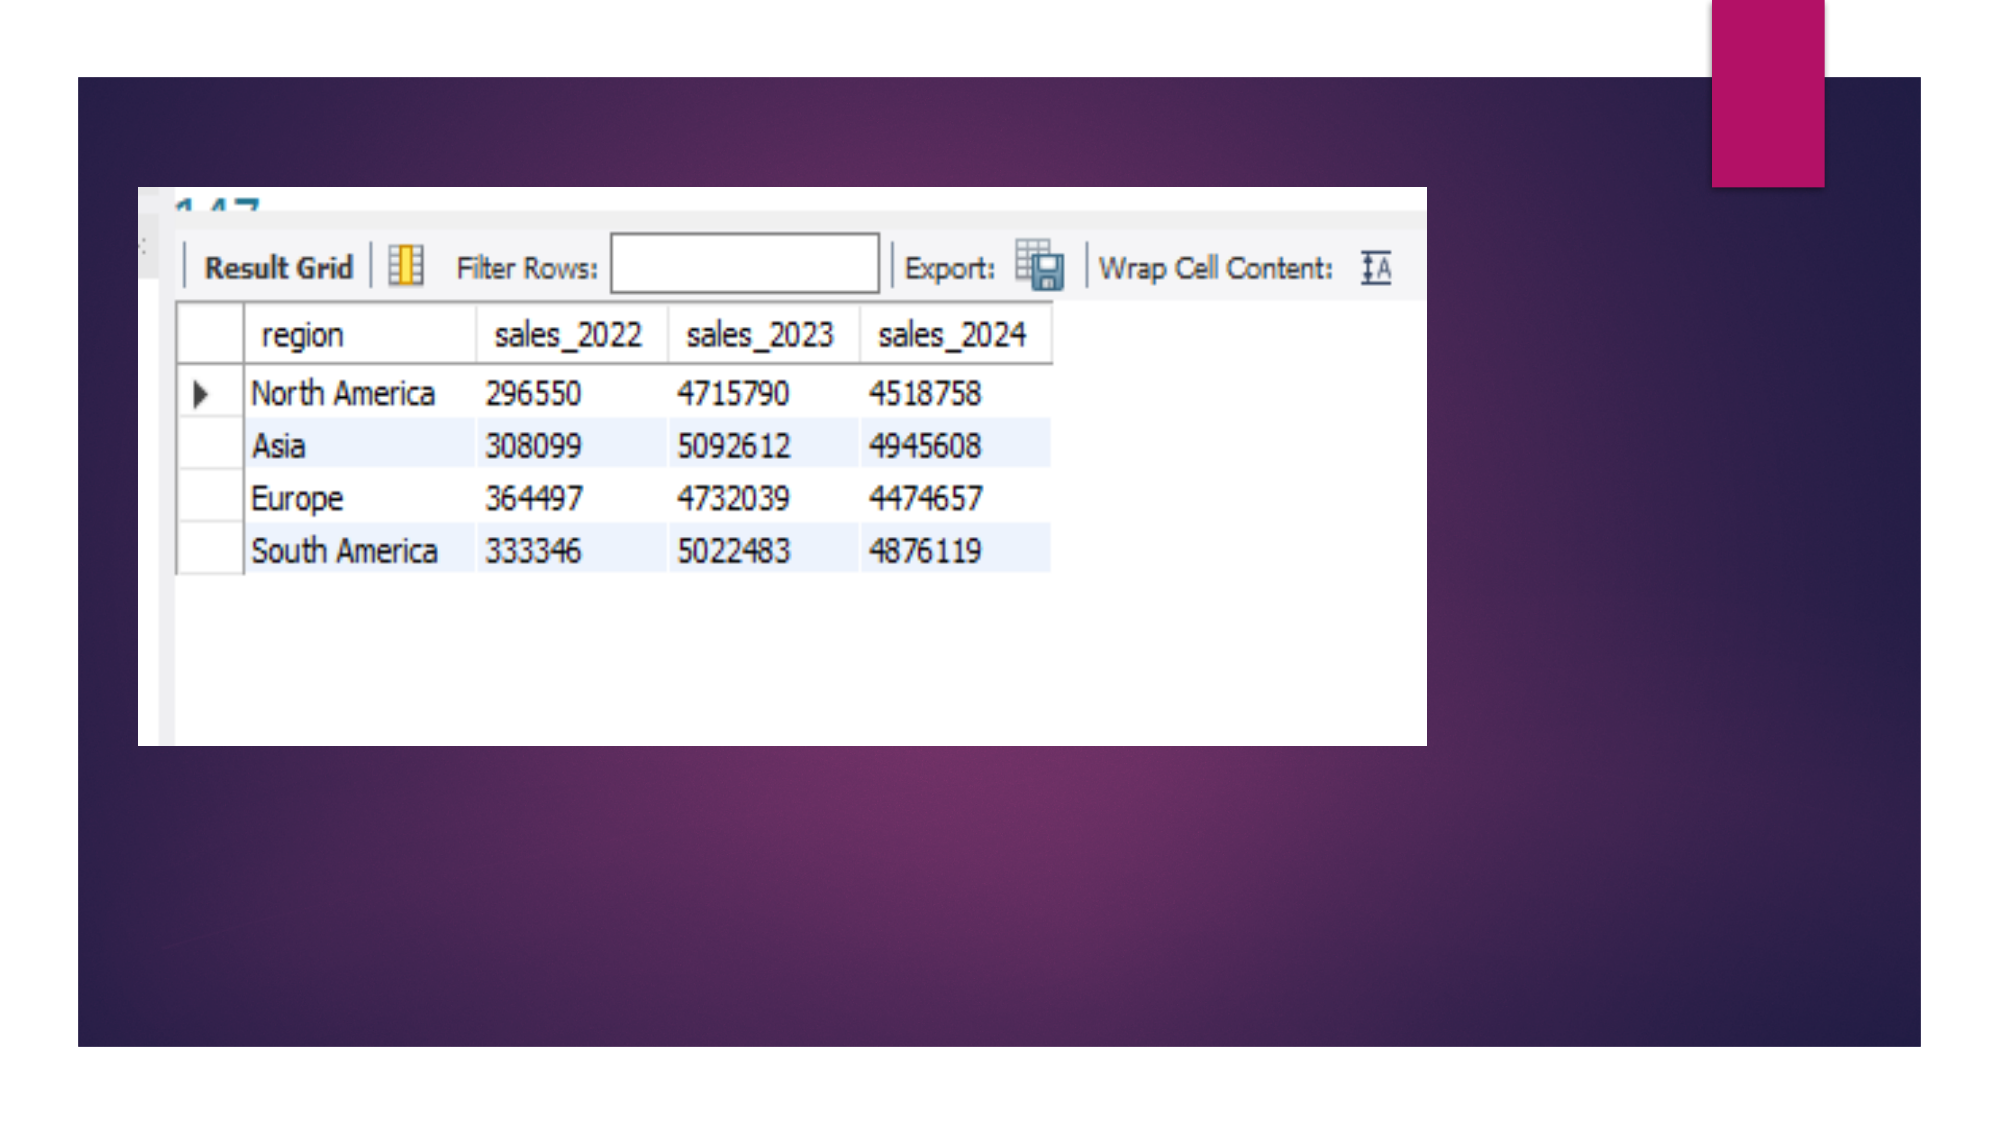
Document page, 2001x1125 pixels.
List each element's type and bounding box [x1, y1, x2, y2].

picture [137, 187, 1427, 746]
